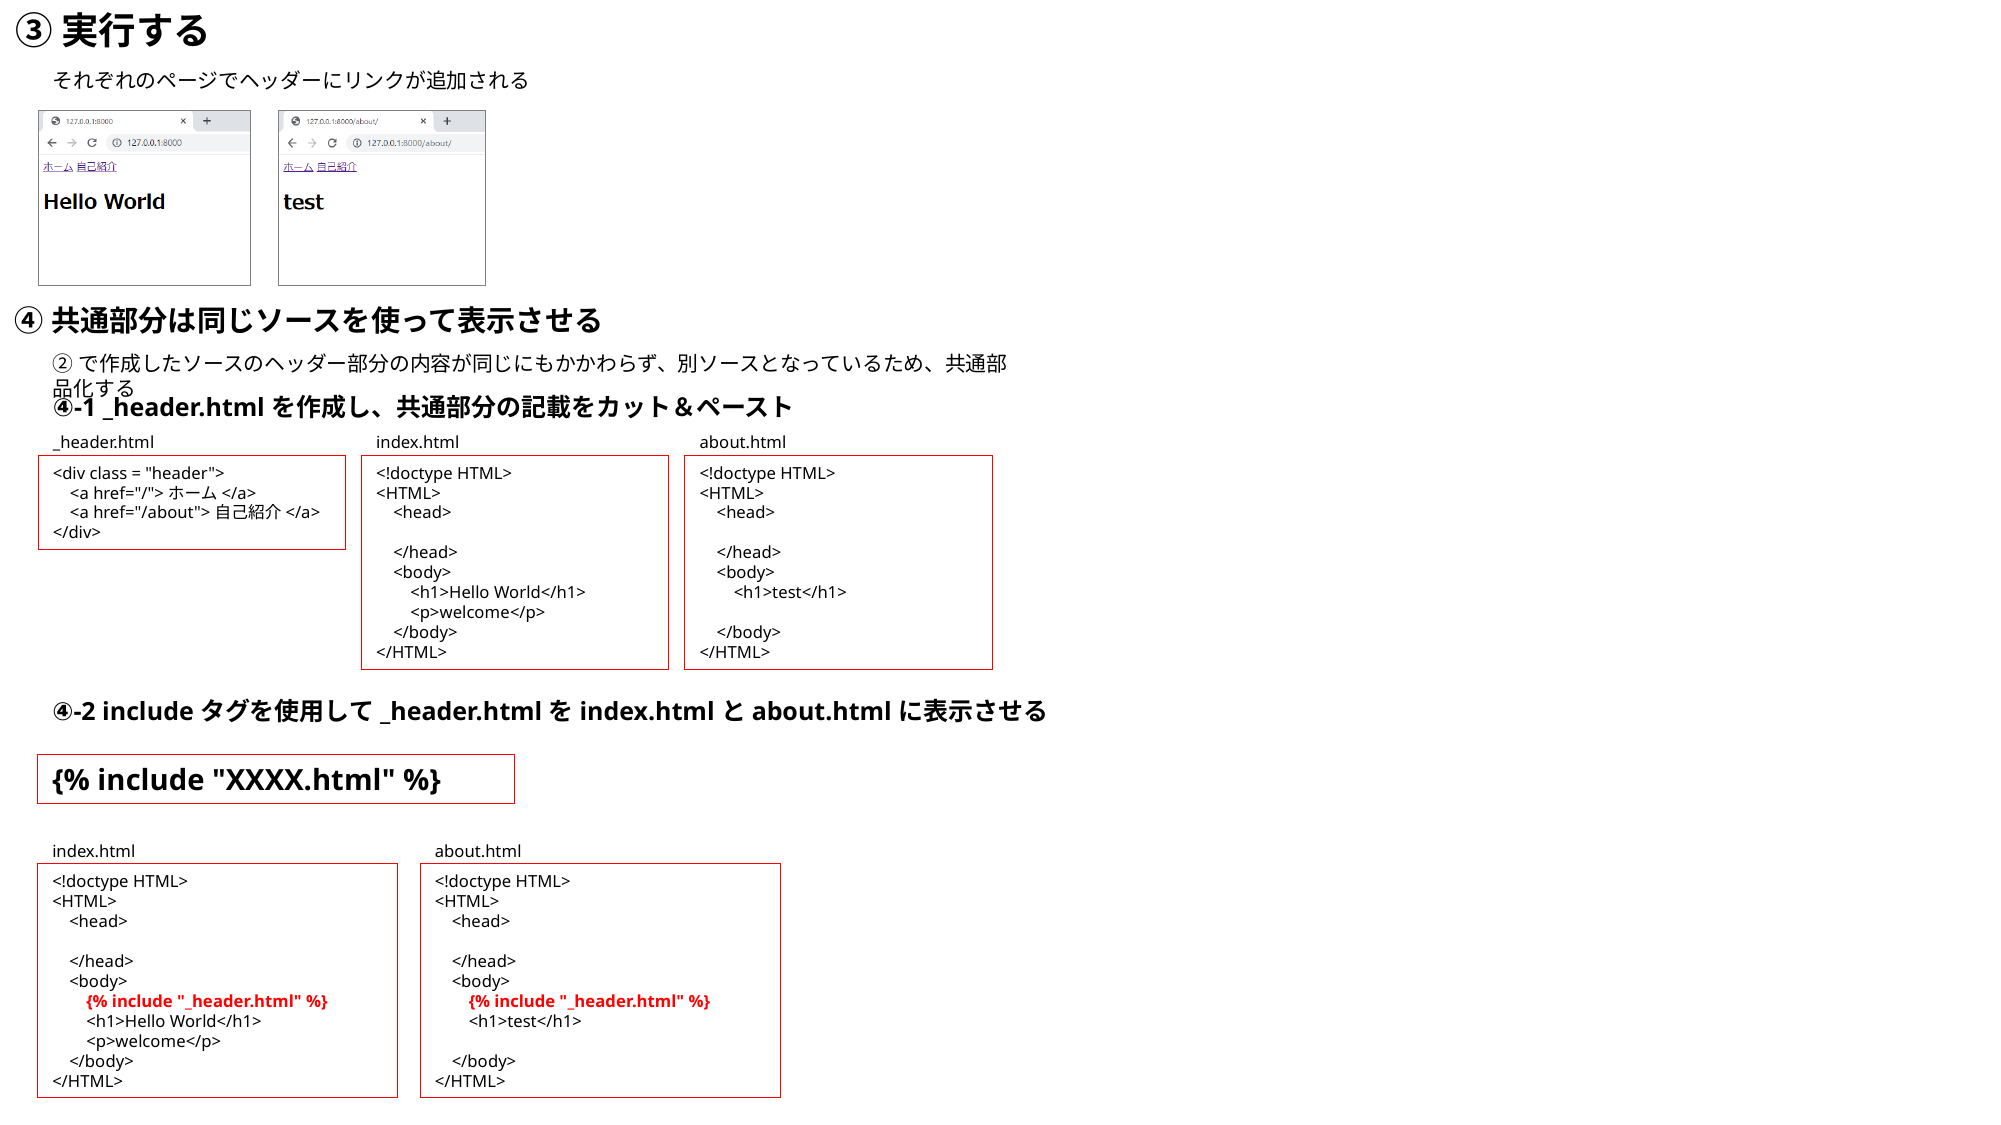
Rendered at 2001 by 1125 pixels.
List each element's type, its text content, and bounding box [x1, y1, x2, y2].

text_box about.html [684, 424, 838, 460]
text_box <!doctype HTML> <HTML> <head> </head> <body> <h1>test</h1> </body> </HTML> [684, 455, 993, 670]
text_box index.html [37, 832, 191, 868]
text_box <!doctype HTML> <HTML> <head> </head> <body> <h1>Hello World</h1> <p>welcome</p> </body> </HTML> [361, 455, 669, 670]
text_box ④-1 _header.htmlを作成し、共通部分の記載をカット＆ペースト [38, 384, 1043, 429]
text_box about.html [420, 832, 574, 868]
text_box ④共通部分は同じソースを使って表示させる [0, 294, 1004, 345]
text_box それぞれのページでヘッダーにリンクが追加される [38, 60, 1043, 101]
text_box _header.html [38, 424, 192, 460]
text_box index.html [361, 424, 515, 460]
text_box ②で作成したソースのヘッダー部分の内容が同じにもかかわらず、別ソースとなっているため、共通部品化する [38, 343, 1043, 384]
text_box {% include "XXXX.html" %} [37, 754, 515, 804]
text_box ③実行する [0, 0, 1000, 60]
text_box ④-2 includeタグを使用して_header.htmlをindex.htmlとabout.htmlに表示させる [37, 687, 1182, 733]
picture [278, 110, 486, 286]
text_box <!doctype HTML> <HTML> <head> </head> <body> {% include "_header.html" %} <h1>test</h1> </body> </HTML> [420, 863, 781, 1098]
picture [38, 110, 251, 286]
text_box <div class = "header"> <a href="/">ホーム</a> <a href="/about">自己紹介</a> </div> [38, 455, 346, 550]
text_box <!doctype HTML> <HTML> <head> </head> <body> {% include "_header.html" %} <h1>Hello World</h1> <p>welcome</p> </body> </HTML> [37, 863, 398, 1098]
